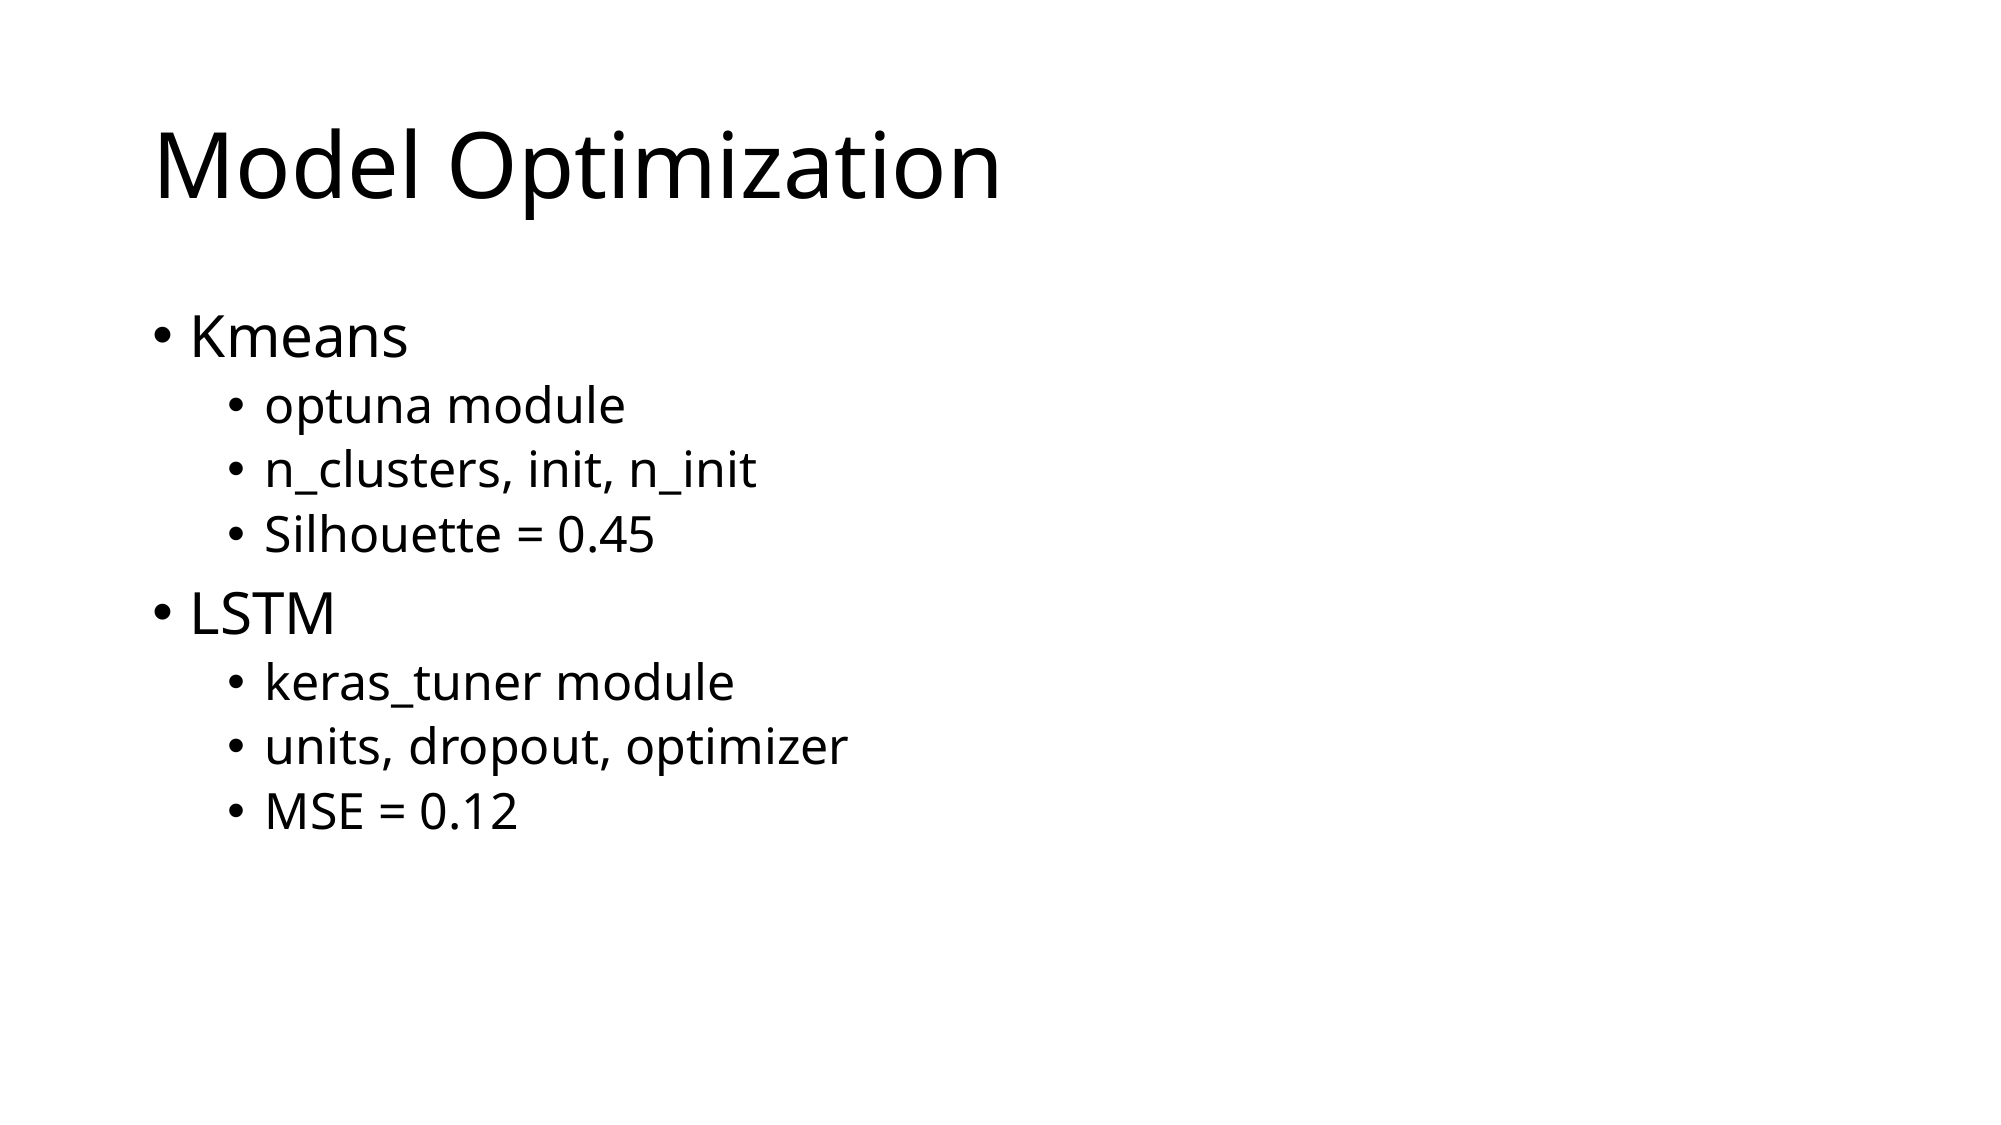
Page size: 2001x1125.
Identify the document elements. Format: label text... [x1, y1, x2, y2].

title Model Optimization [137, 59, 1863, 278]
list Kmeans optuna module n_clusters, init, n_init Silhouette = 0.45 LSTM keras_tuner module units, dropout, optimizer MSE = 0.12 [137, 299, 1863, 1014]
